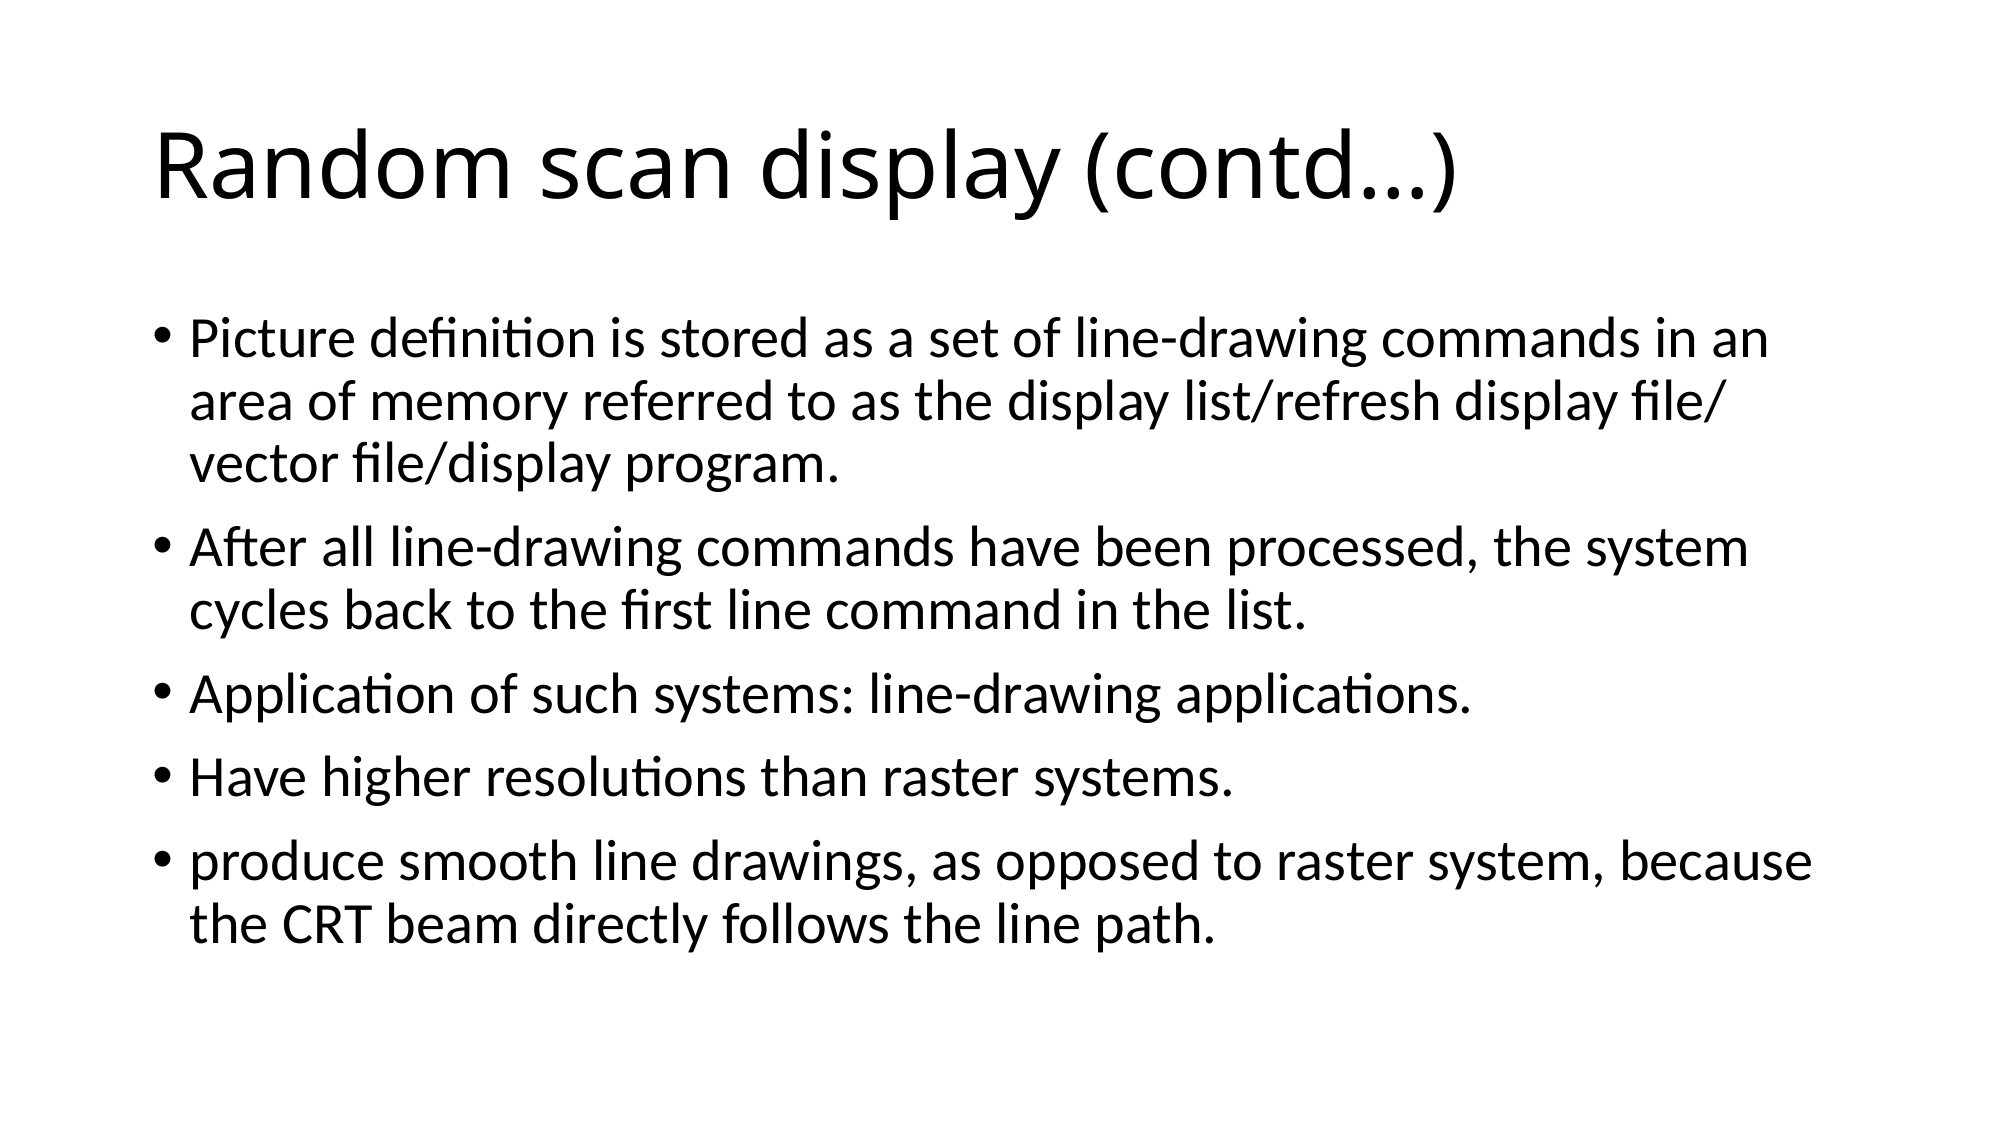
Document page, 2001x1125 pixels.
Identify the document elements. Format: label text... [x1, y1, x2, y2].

list Picture definition is stored as a set of line-drawing commands in an area of memory referred to as the display list/refresh display file/ vector file/display program. After all line-drawing commands have been processed, the system cycles back to the first line command in the list. Application of such systems: line-drawing applications. Have higher resolutions than raster systems. produce smooth line drawings, as opposed to raster system, because the CRT beam directly follows the line path. [137, 299, 1837, 1014]
title Random scan display (contd…) [137, 59, 1863, 278]
